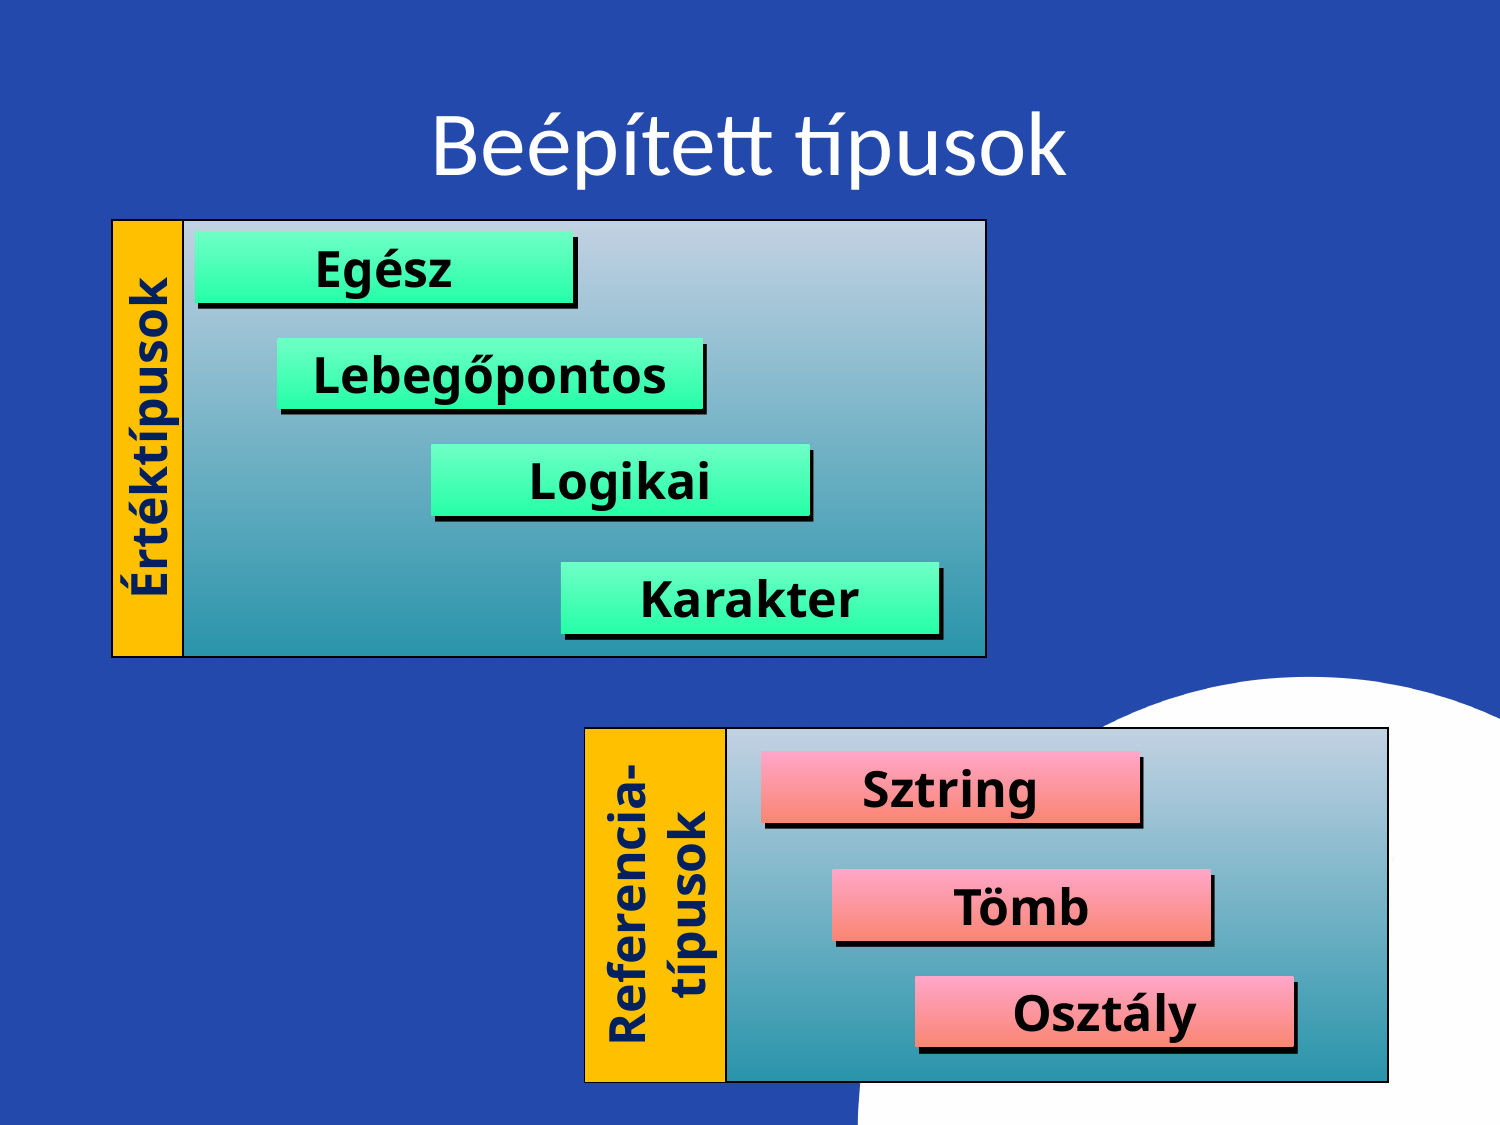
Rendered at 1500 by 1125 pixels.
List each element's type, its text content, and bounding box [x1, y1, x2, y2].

picture [0, 0, 1500, 1125]
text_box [584, 727, 1388, 1083]
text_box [111, 219, 987, 658]
title Beépített típusok [75, 45, 1425, 233]
